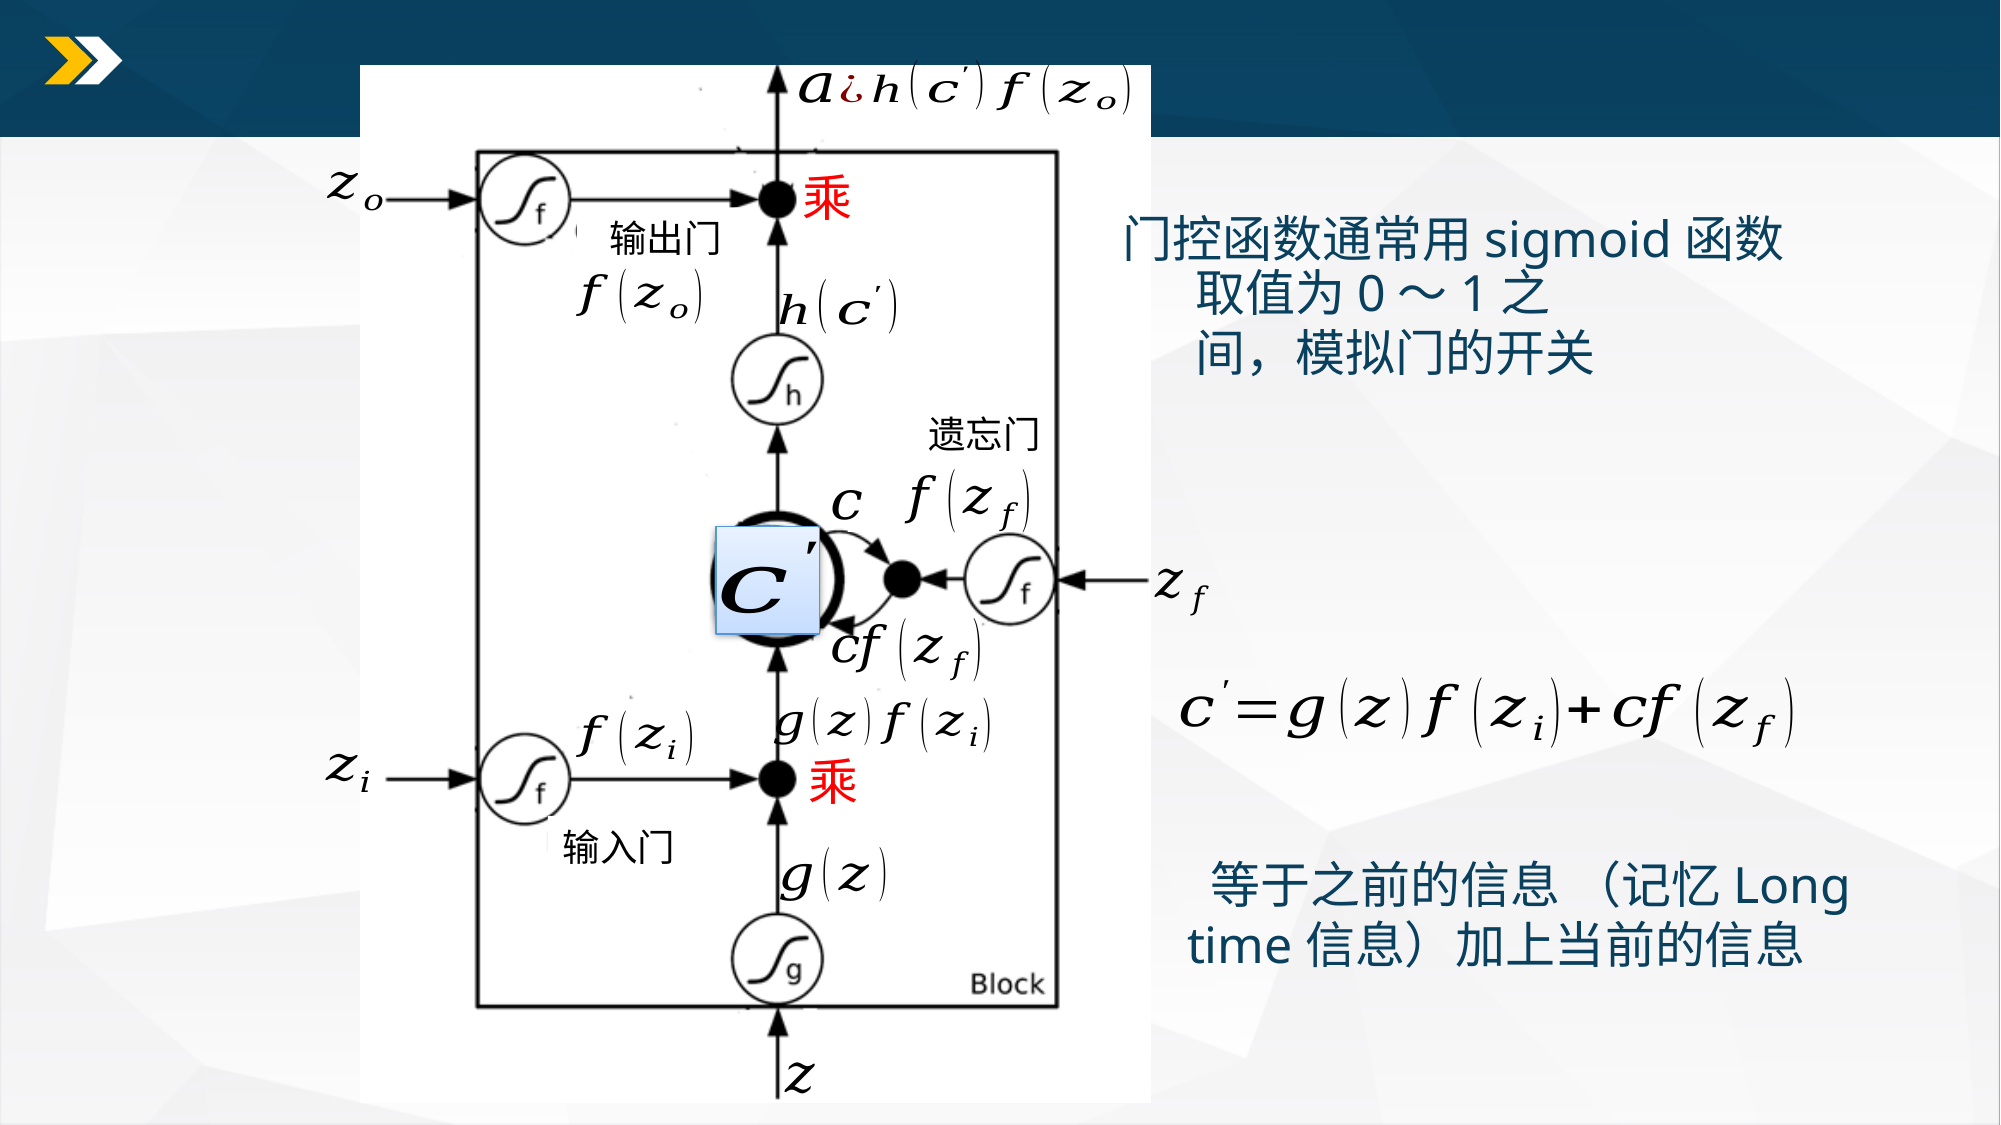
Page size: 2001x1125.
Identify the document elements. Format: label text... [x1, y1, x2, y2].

text_box 门控函数通常用sigmoid函数 [1156, 200, 1818, 275]
picture [0, 0, 2000, 1125]
text_box 取值为0～1之间，模拟门的开关 [1180, 253, 1653, 389]
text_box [736, 557, 797, 619]
